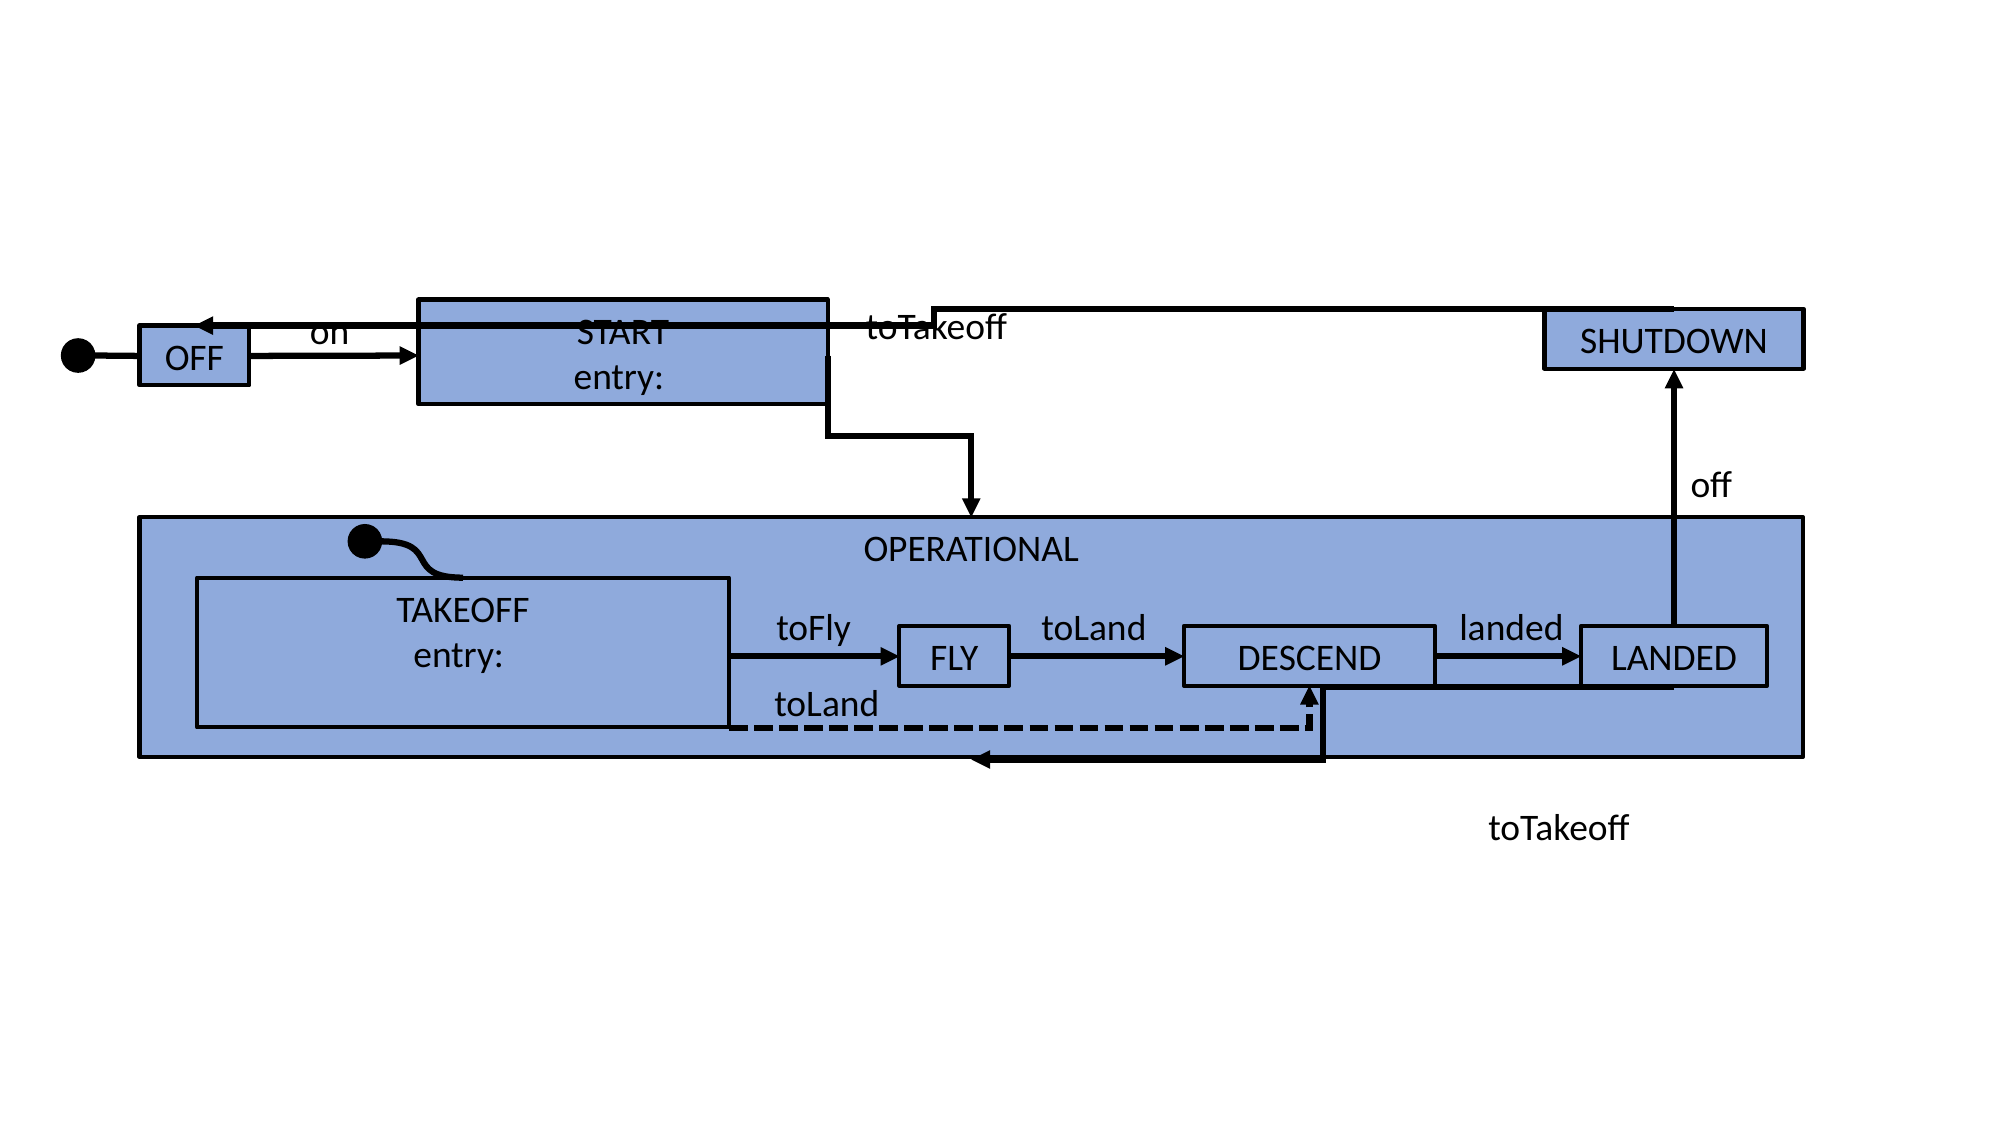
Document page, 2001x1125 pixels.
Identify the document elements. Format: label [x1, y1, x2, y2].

text_box [61, 294, 1804, 857]
